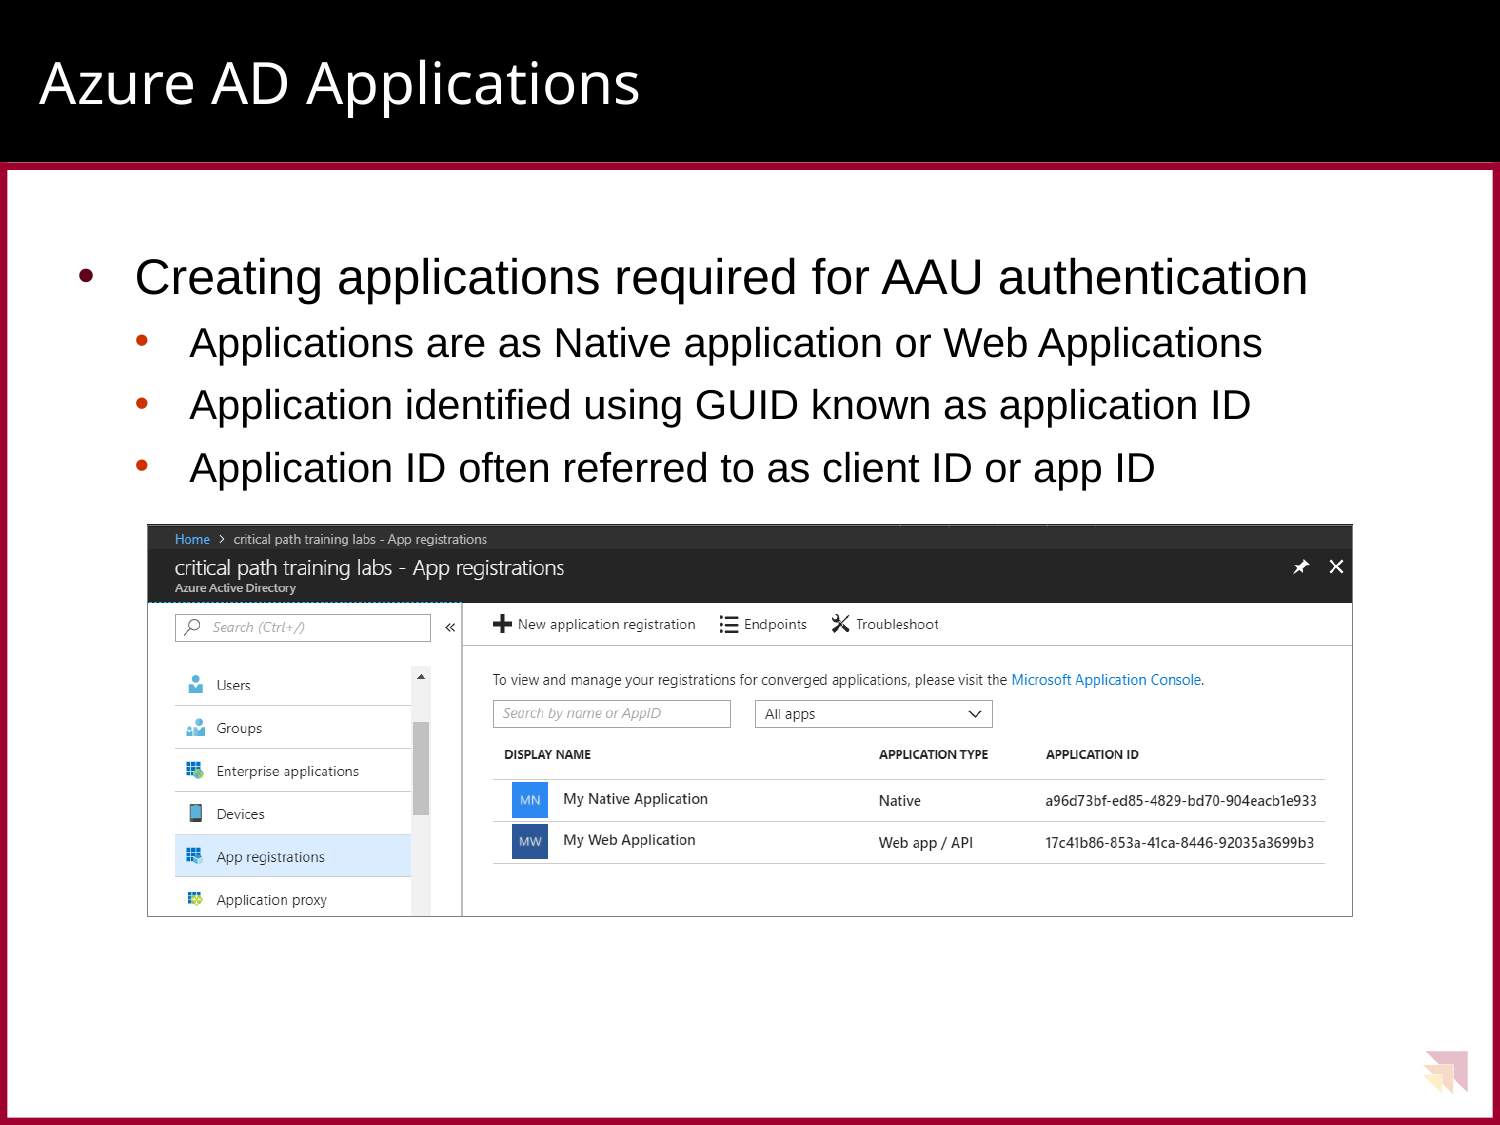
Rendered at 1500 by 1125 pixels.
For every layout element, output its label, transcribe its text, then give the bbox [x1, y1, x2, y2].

list Creating applications required for AAU authentication Applications are as Native application or Web Applications Application identified using GUID known as application ID Application ID often referred to as client ID or app ID [62, 237, 1438, 1088]
title Azure AD Applications [24, 12, 1438, 150]
picture [147, 524, 1353, 917]
